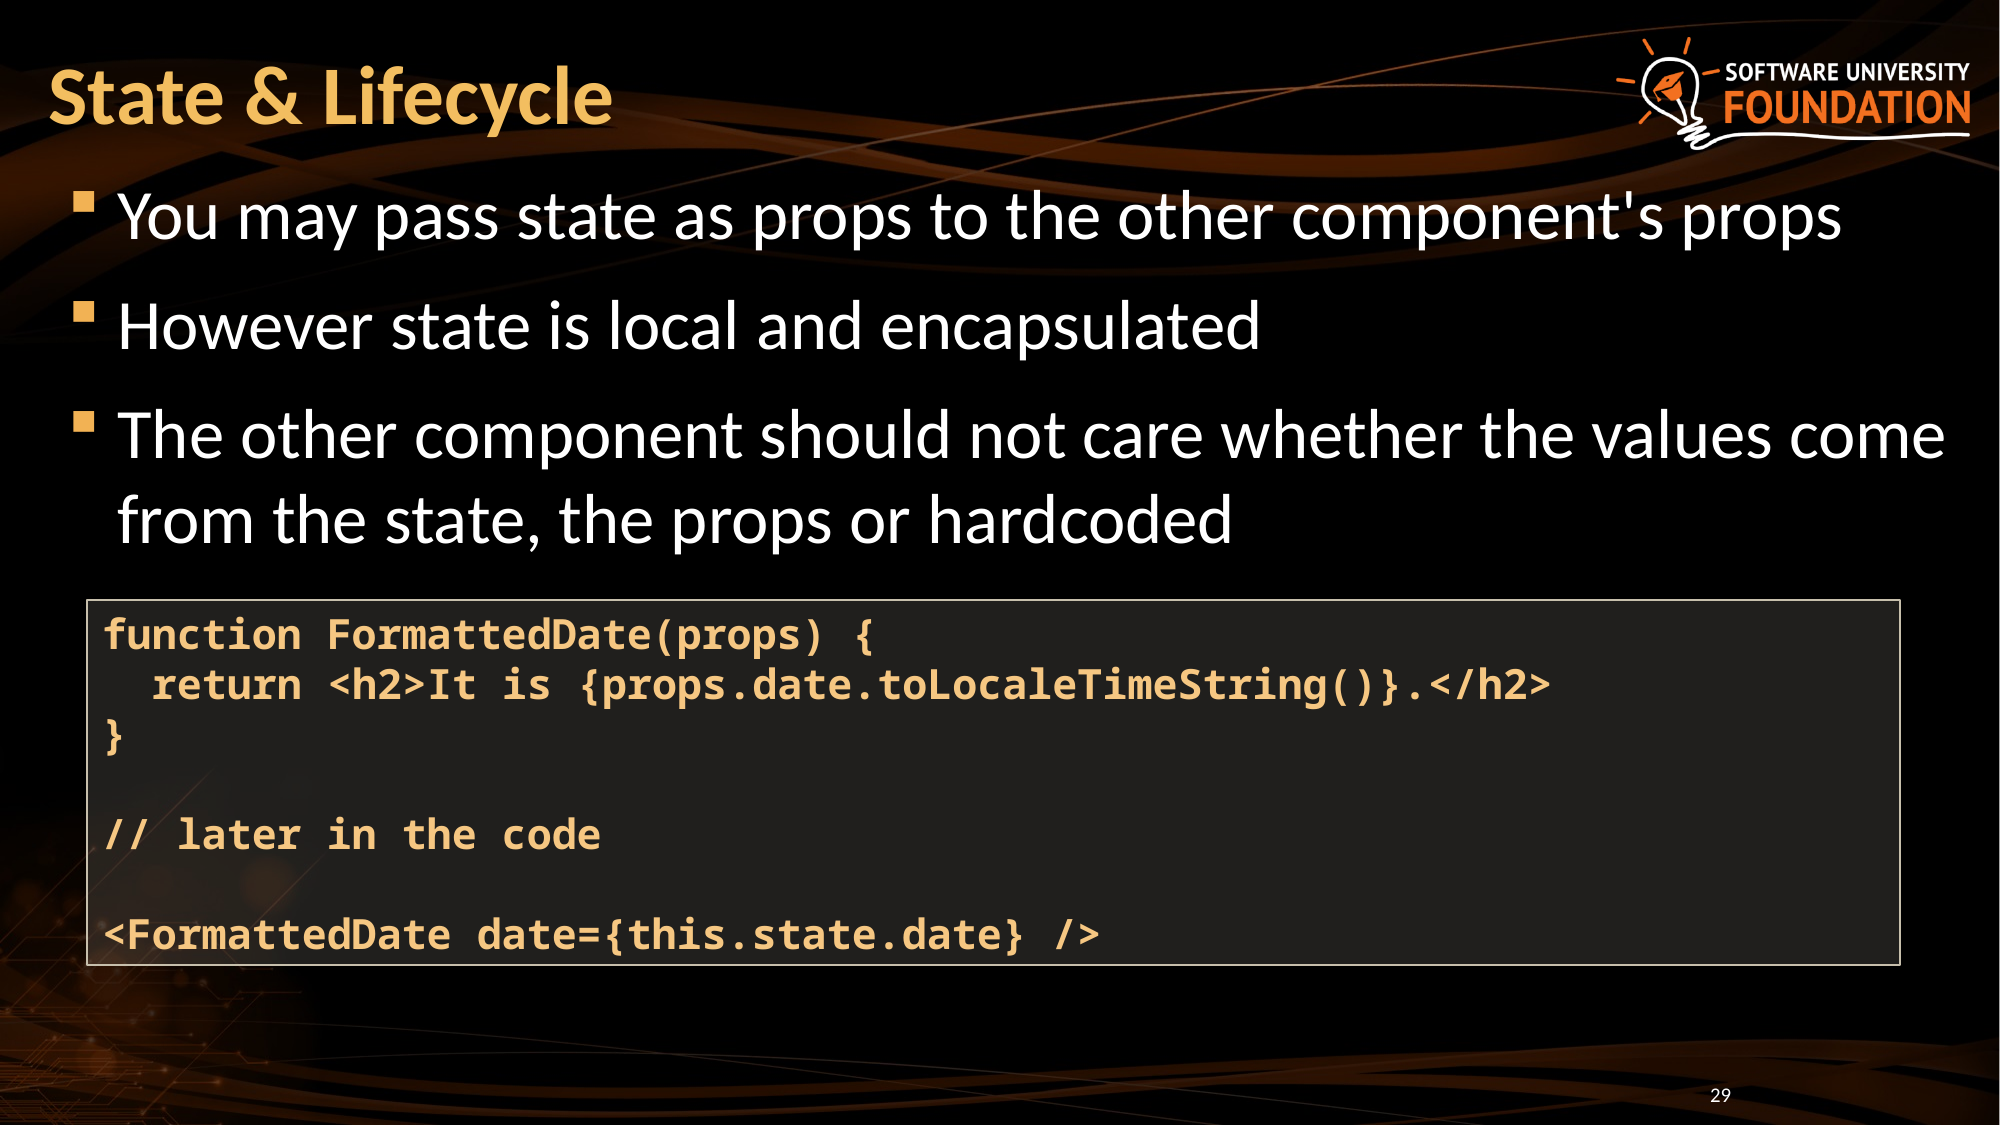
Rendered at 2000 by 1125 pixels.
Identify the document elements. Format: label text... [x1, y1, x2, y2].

list You may pass state as props to the other component's props However state is local and encapsulated The other component should not care whether the values come from the state, the props or hardcoded [49, 162, 2000, 1088]
slide_number 29 [1662, 1074, 1738, 1113]
picture [0, 0, 2000, 1125]
text_box function FormattedDate(props) { return <h2>It is {props.date.toLocaleTimeString()}.</h2> } // later in the code <FormattedDate date={this.state.date} /> [87, 600, 1900, 965]
title State & Lifecycle [30, 6, 1602, 189]
